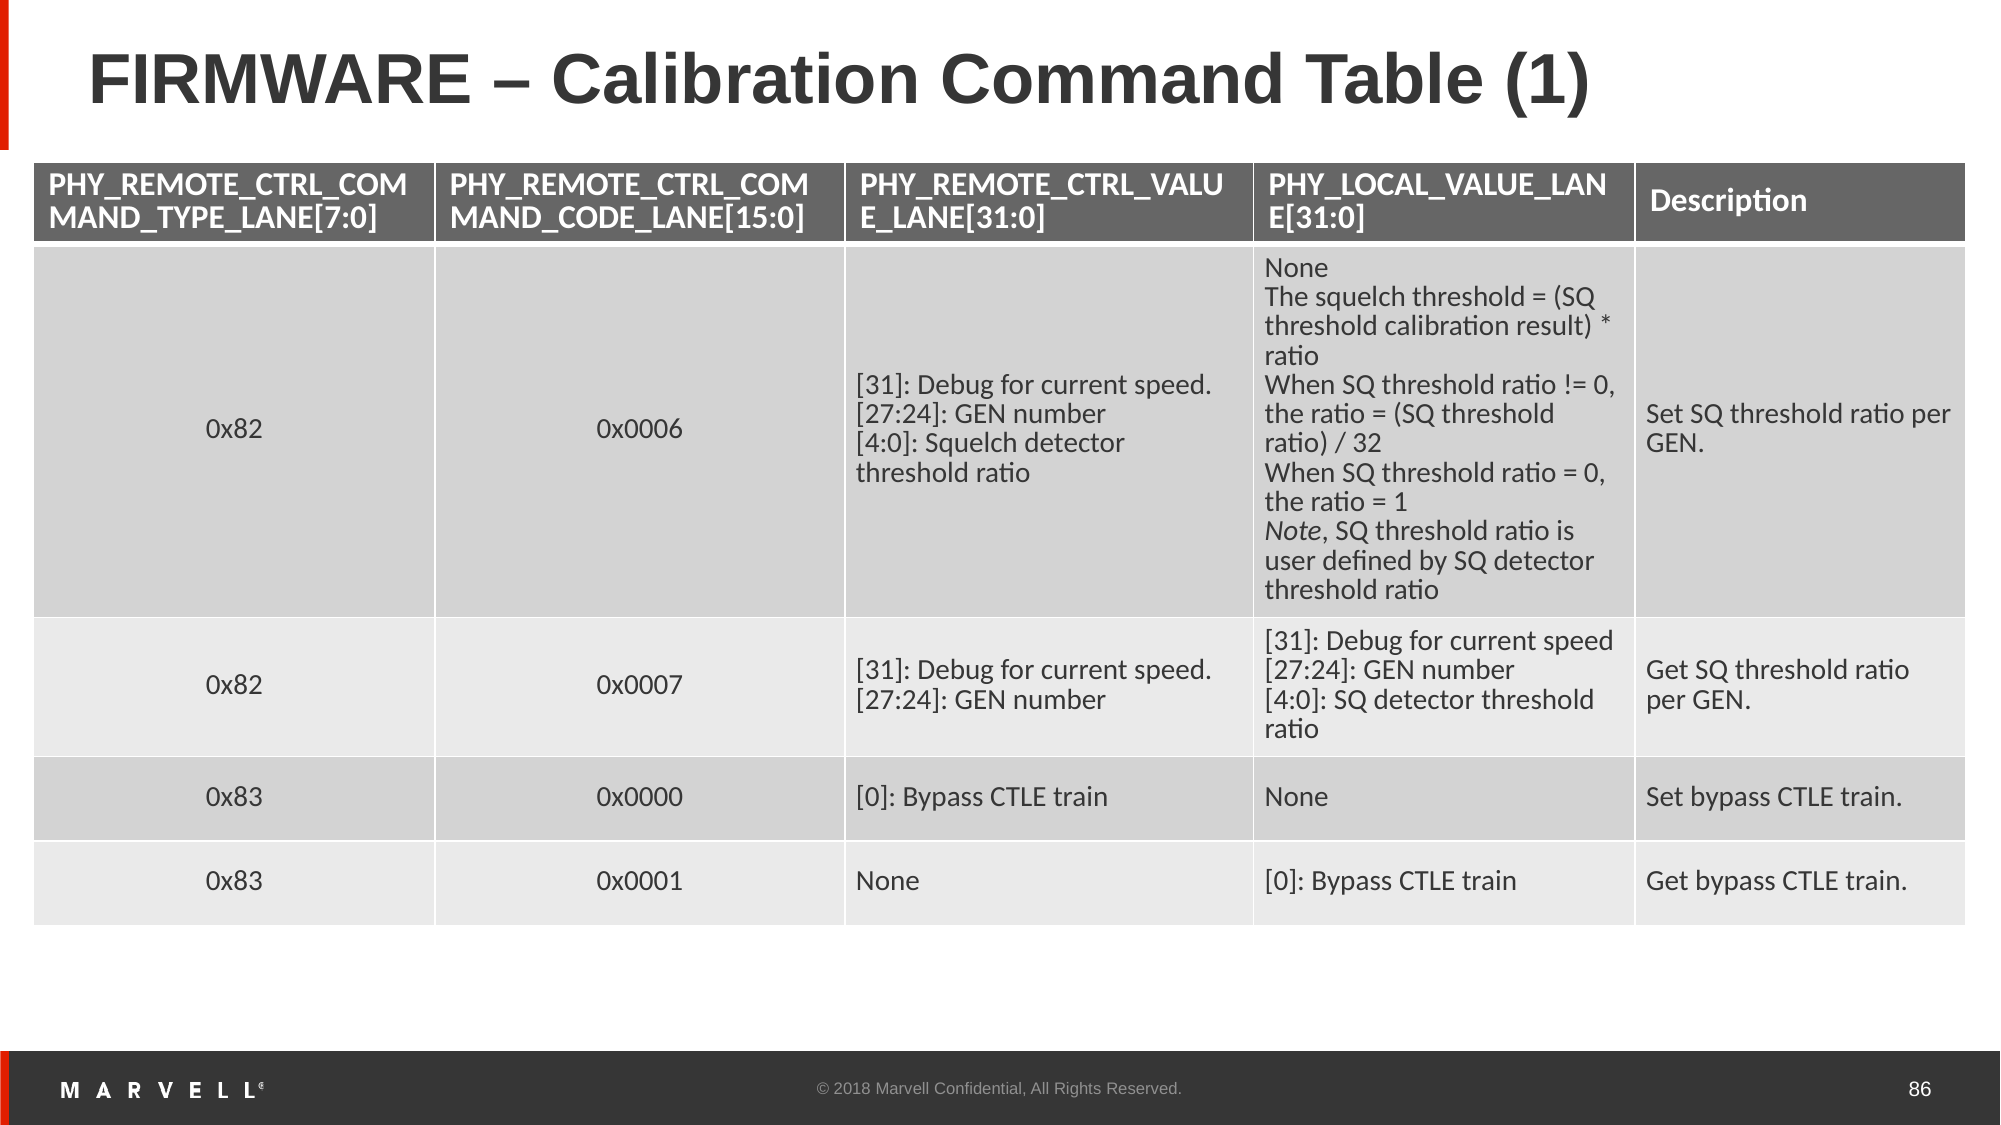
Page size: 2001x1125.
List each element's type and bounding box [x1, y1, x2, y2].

table_cell [1254, 757, 1634, 840]
table_cell [846, 757, 1253, 840]
table_header [1254, 163, 1634, 241]
slide_number [1531, 1058, 1947, 1118]
table_header [436, 163, 844, 241]
table_cell [436, 842, 844, 925]
table_cell [34, 618, 434, 756]
table_cell [846, 842, 1253, 925]
footer [662, 1058, 1338, 1118]
table_cell [1636, 618, 1965, 756]
table_cell [846, 247, 1253, 617]
table_header [846, 163, 1253, 241]
table_cell [1254, 842, 1634, 925]
table_cell [1636, 247, 1965, 617]
table_header [1636, 163, 1965, 241]
table_cell [1254, 618, 1634, 756]
table_header [34, 163, 434, 241]
table_cell [34, 757, 434, 840]
table_cell [34, 842, 434, 925]
table_cell [846, 618, 1253, 756]
title [73, 25, 1798, 135]
table_cell [436, 618, 844, 756]
table_cell [34, 247, 434, 617]
table_cell [1636, 842, 1965, 925]
table_cell [1636, 757, 1965, 840]
table_cell [436, 247, 844, 617]
table_cell [436, 757, 844, 840]
table_cell [1254, 247, 1634, 617]
